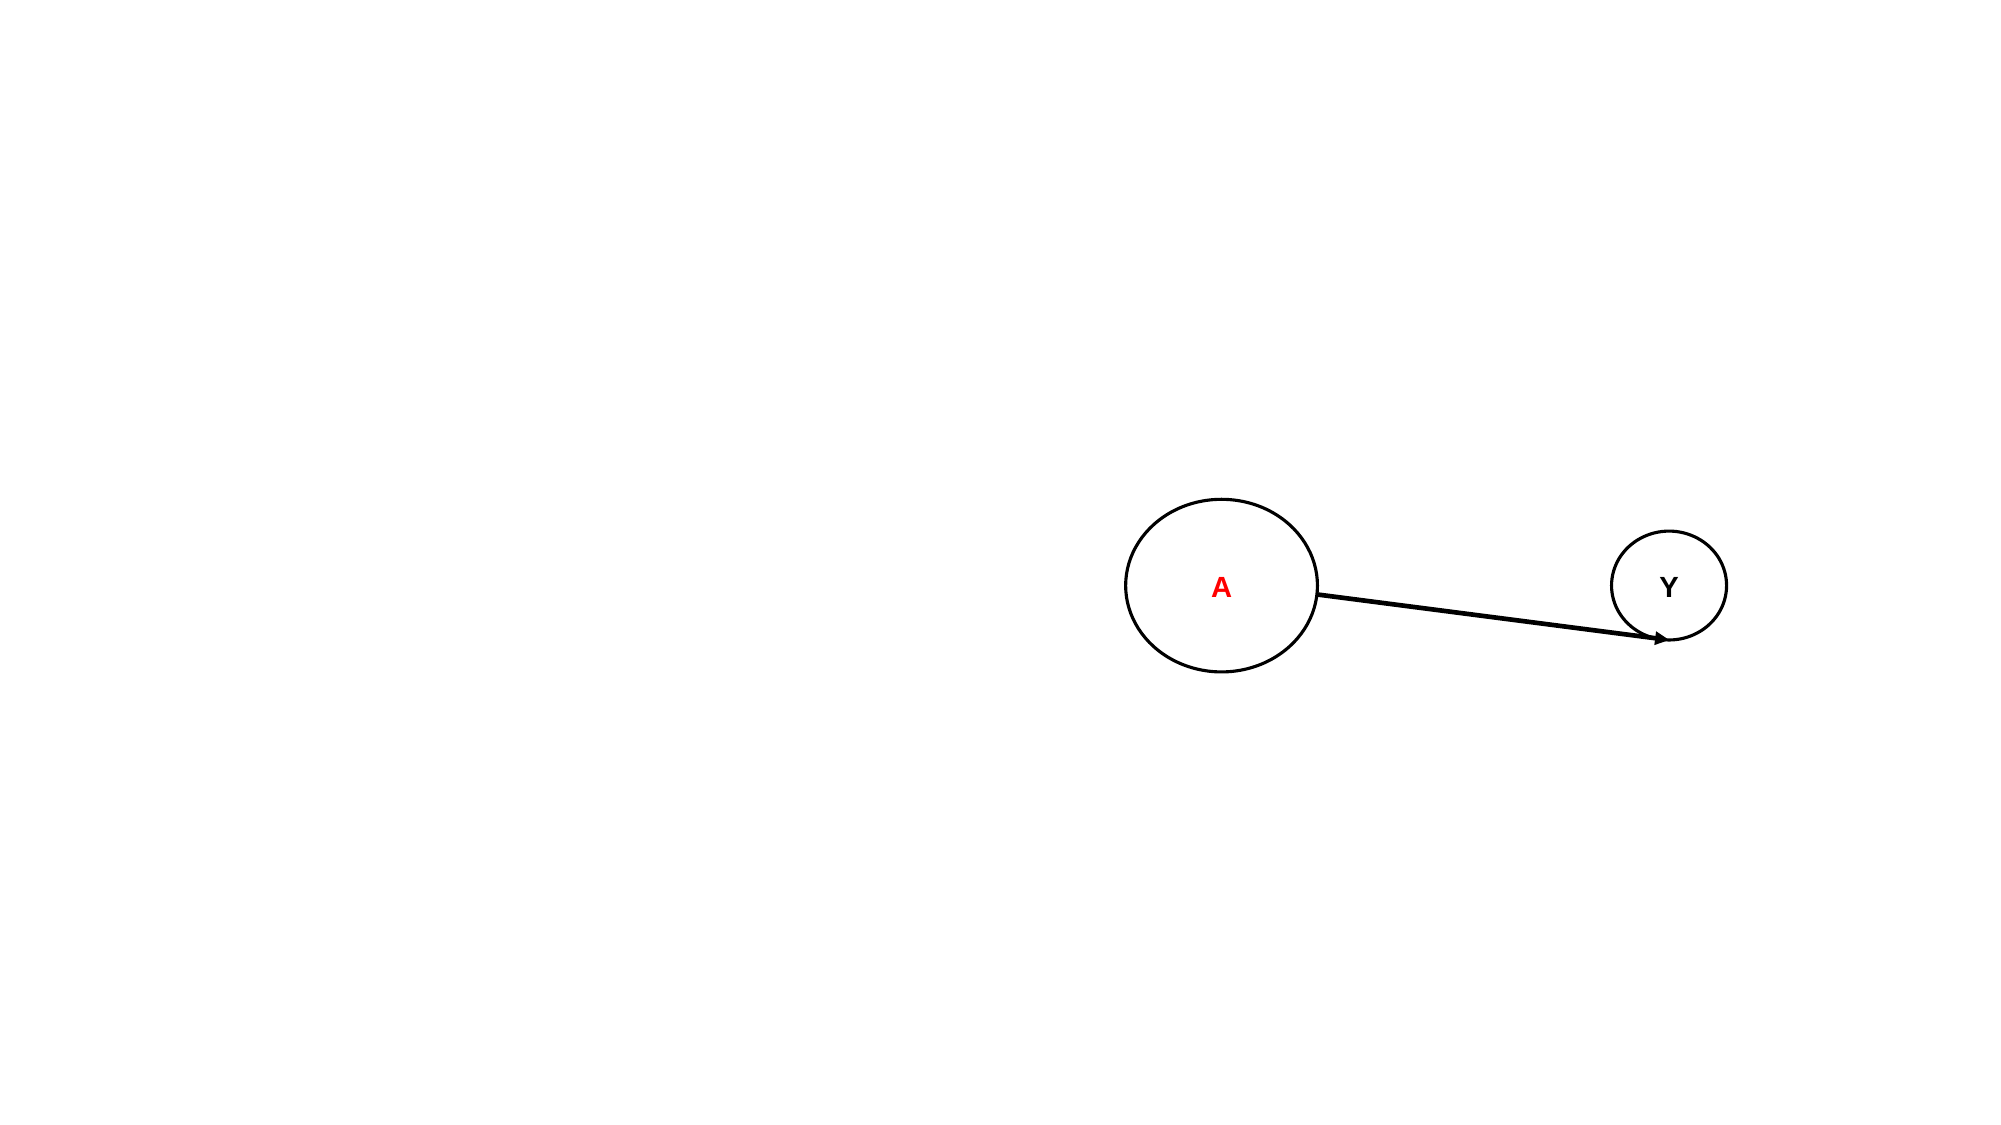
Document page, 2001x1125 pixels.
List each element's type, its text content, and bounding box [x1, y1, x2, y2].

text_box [1317, 585, 1612, 595]
text_box Y [1610, 530, 1728, 642]
text_box A [1124, 498, 1319, 673]
